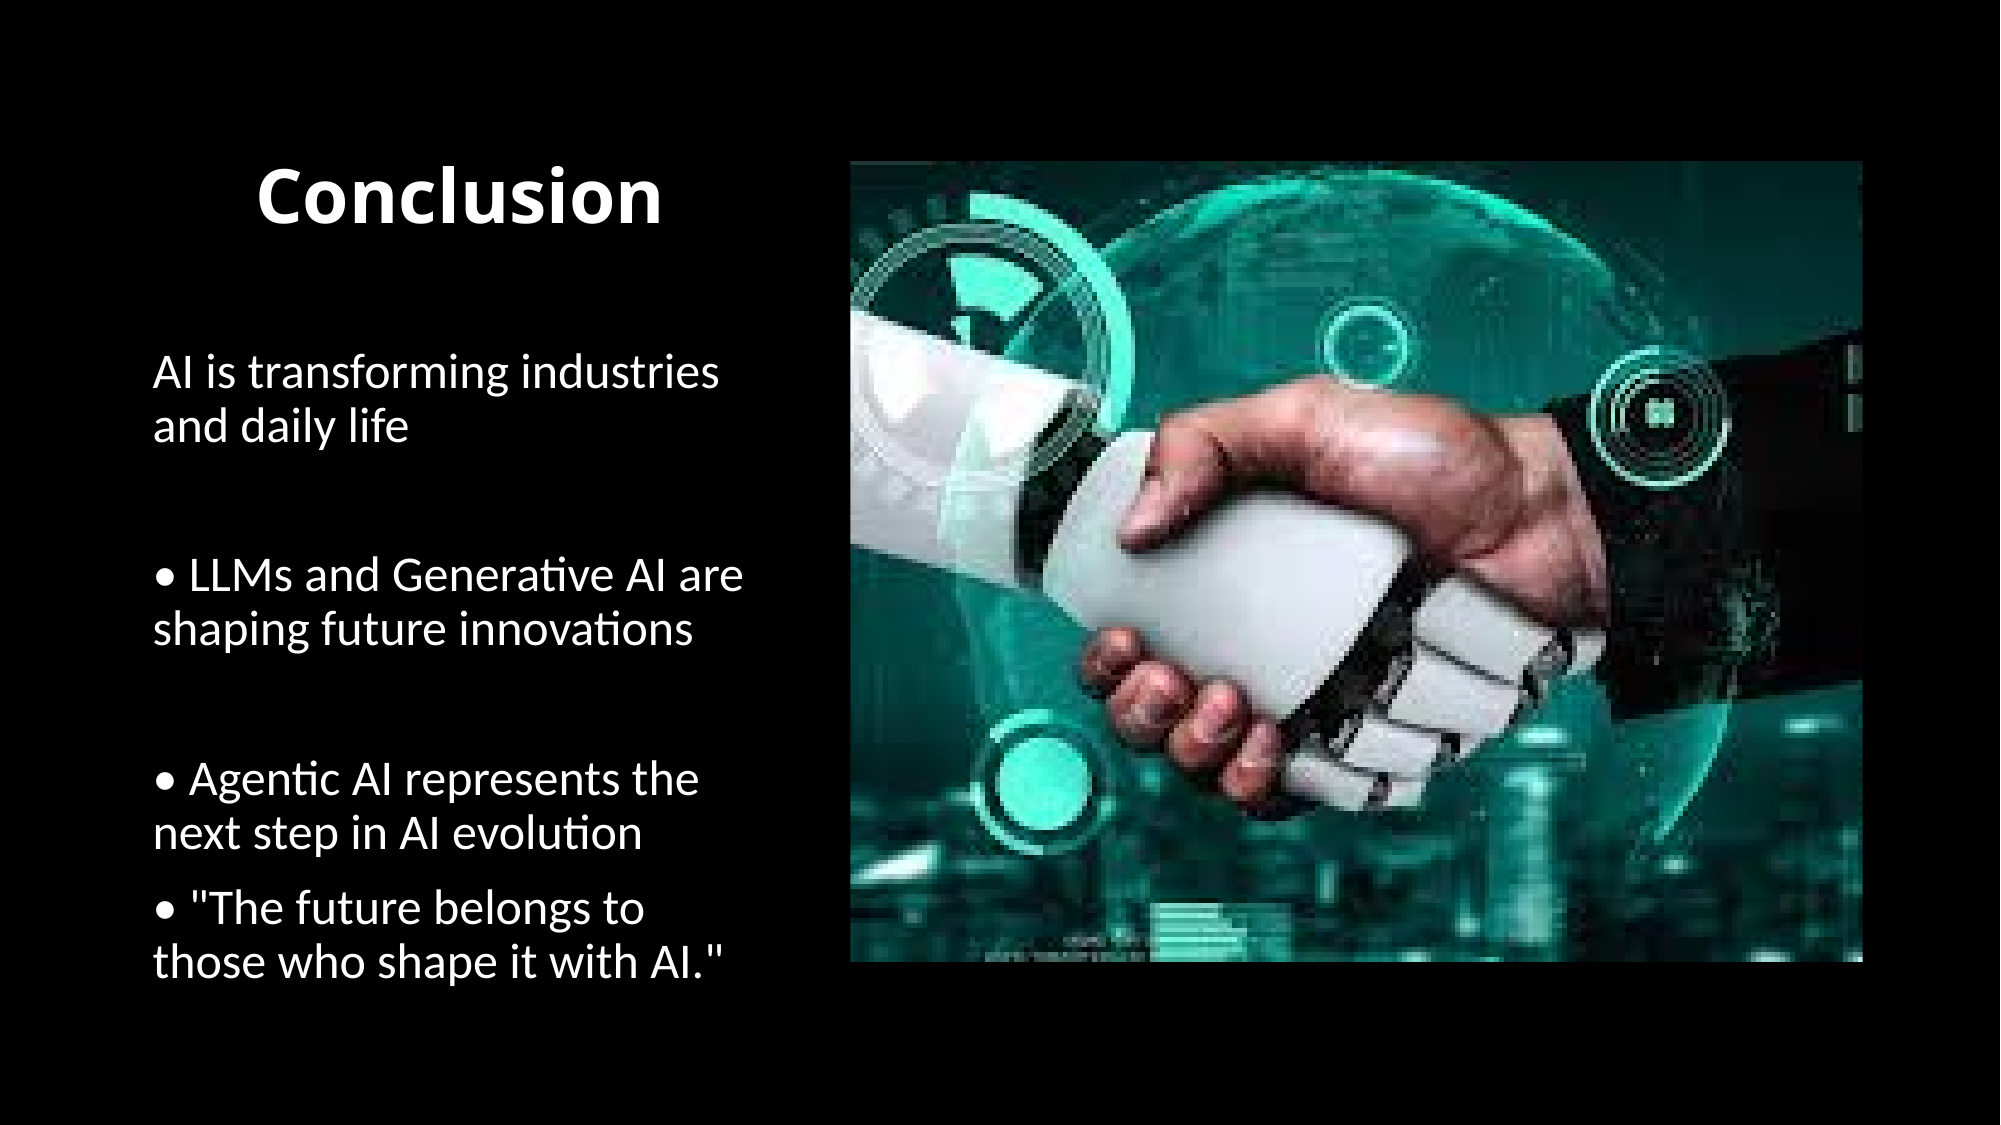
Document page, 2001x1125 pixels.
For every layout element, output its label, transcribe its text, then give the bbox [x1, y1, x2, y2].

picture [850, 161, 1863, 962]
title Conclusion [137, 75, 783, 337]
list AI is transforming industries and daily life • LLMs and Generative AI are shaping future innovations • Agentic AI represents the next step in AI evolution • "The future belongs to those who shape it with AI." [137, 337, 783, 1015]
